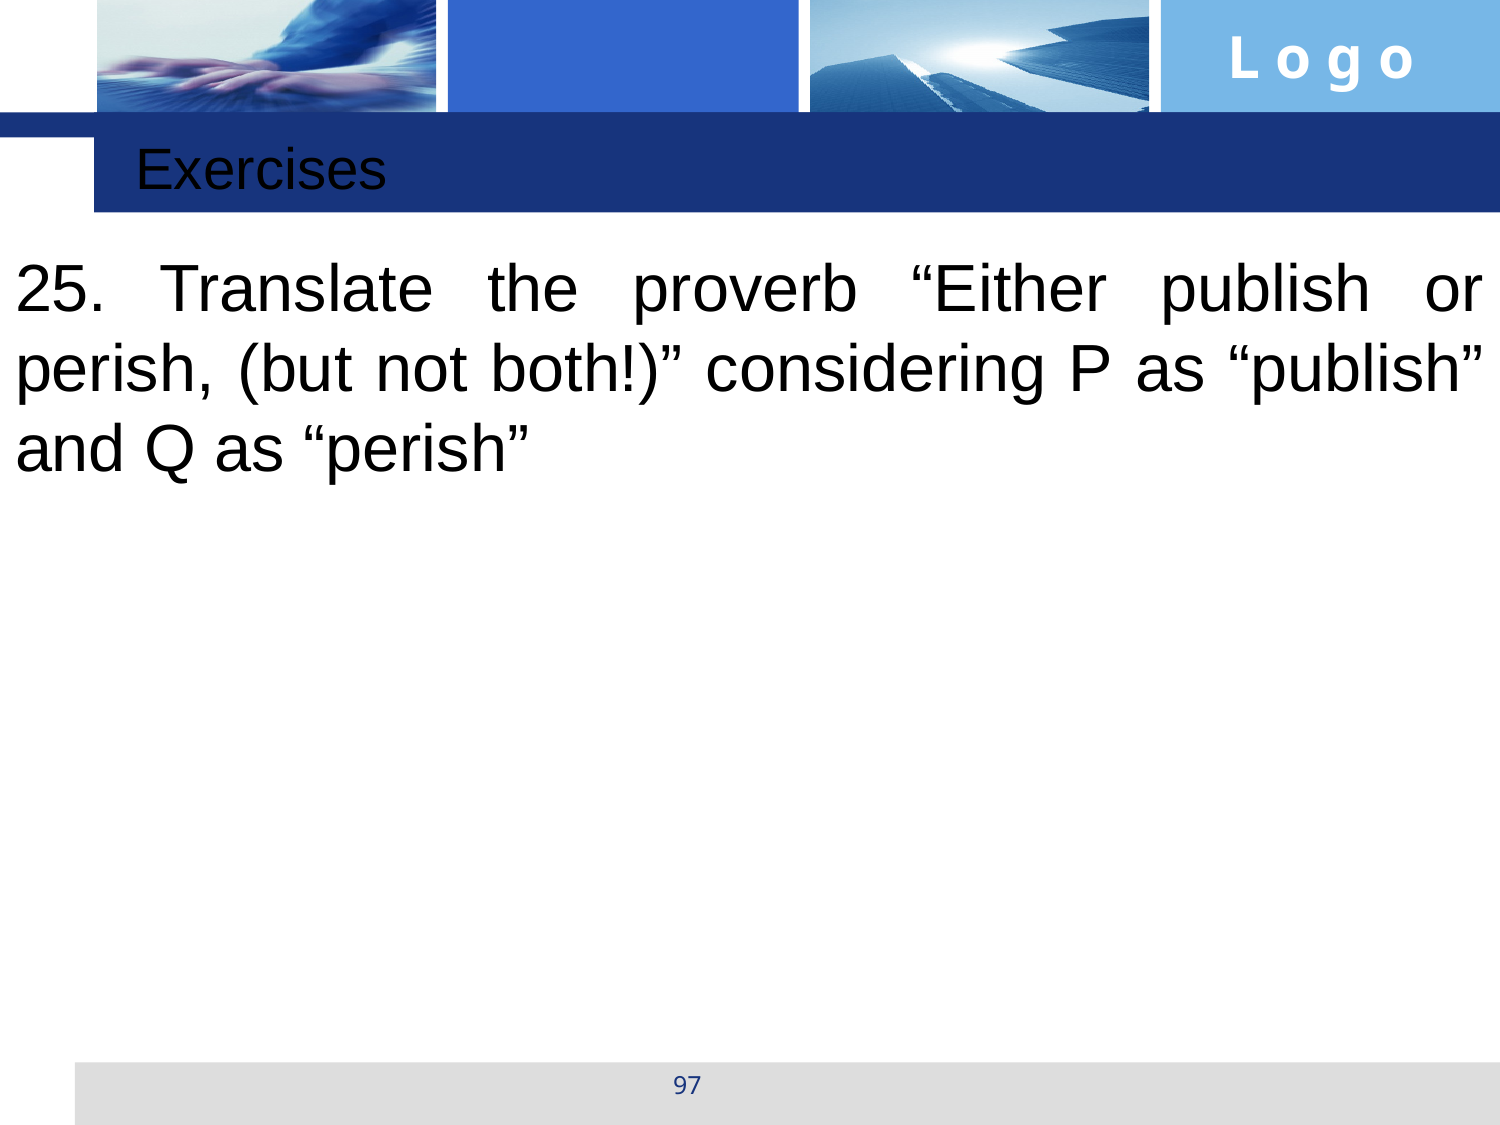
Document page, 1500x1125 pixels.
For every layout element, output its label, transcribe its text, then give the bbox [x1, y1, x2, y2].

picture [97, 0, 437, 112]
text_box 97 [512, 1062, 863, 1116]
picture [810, 0, 1150, 112]
list 25. Translate the proverb “Either publish or perish, (but not both!)” considering P as “publish” and Q as “perish” [0, 237, 1500, 1013]
title Exercises [120, 120, 1400, 213]
